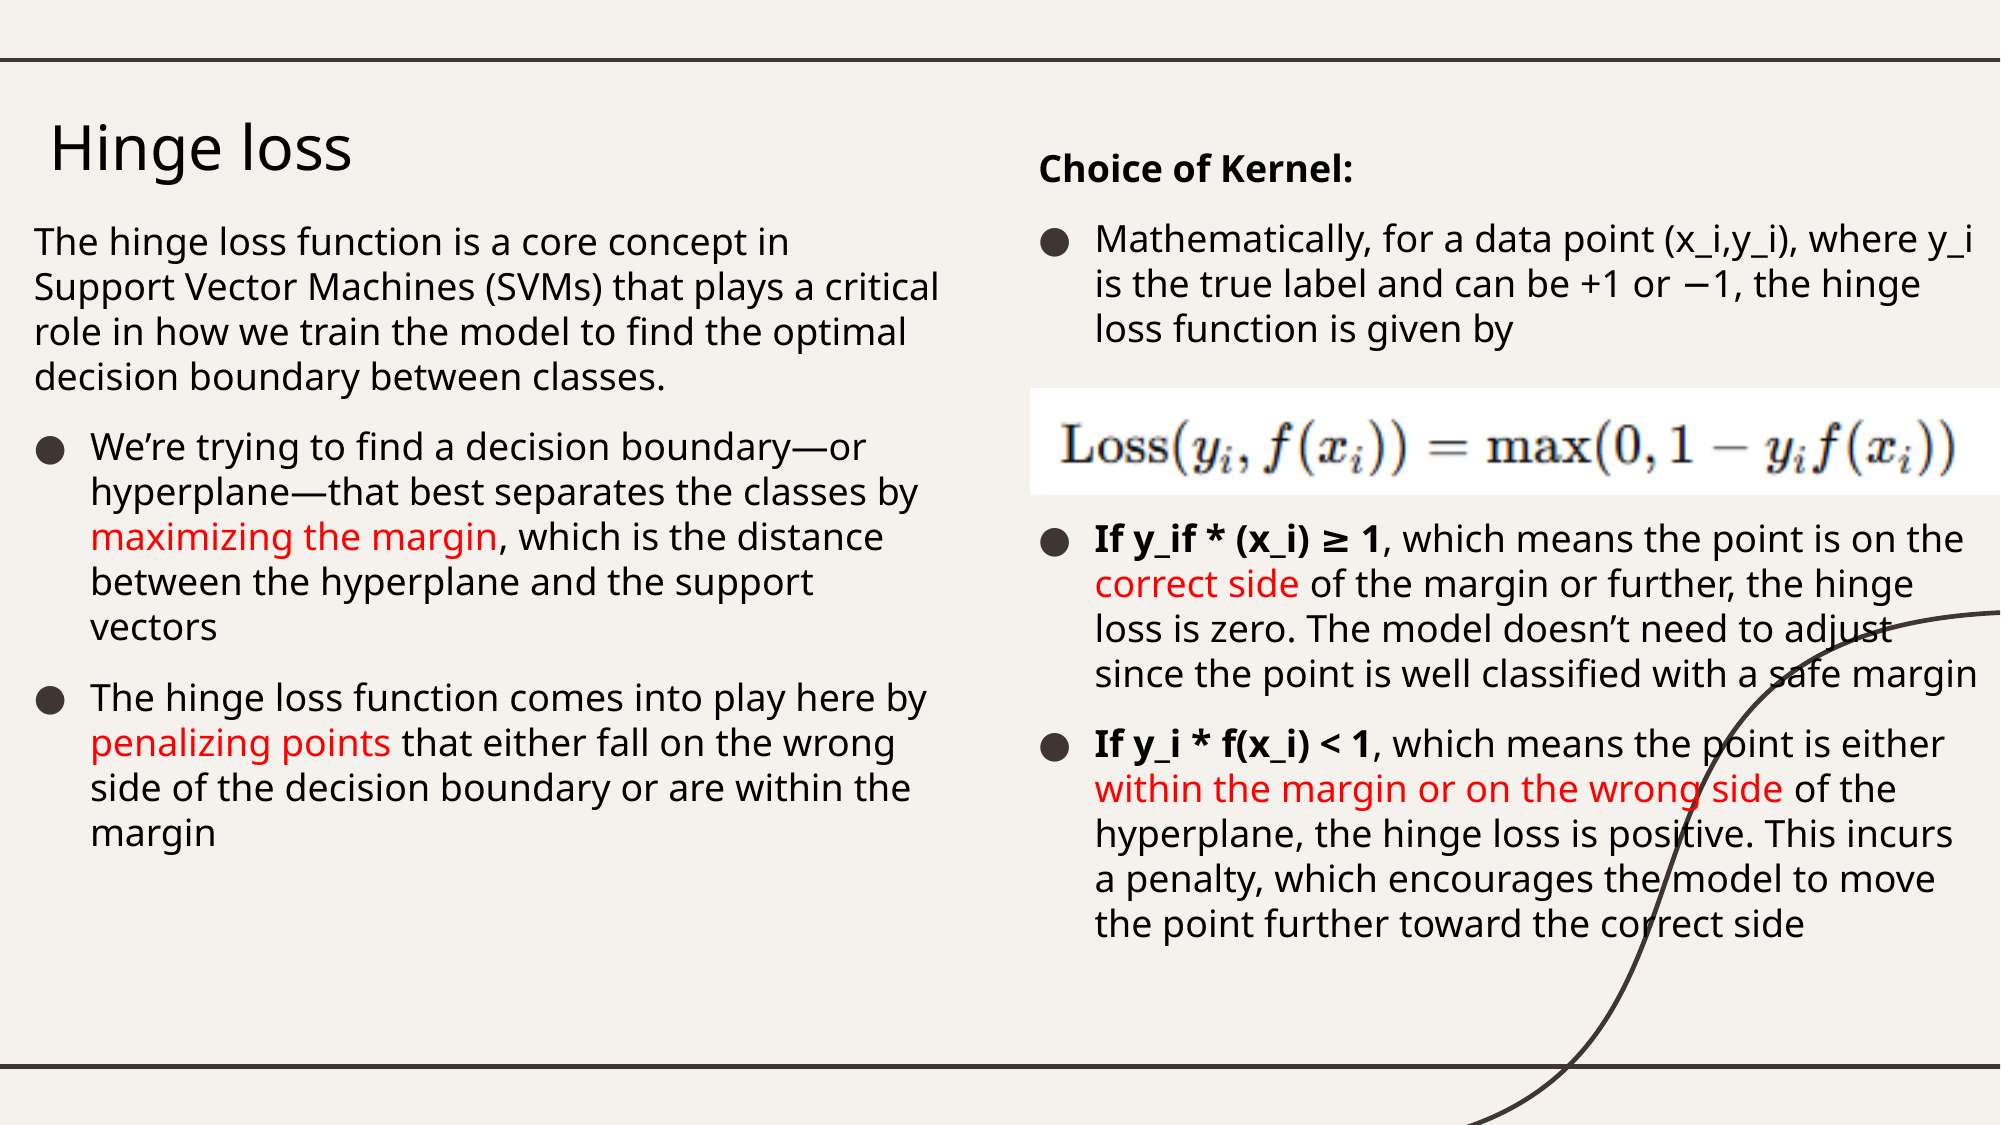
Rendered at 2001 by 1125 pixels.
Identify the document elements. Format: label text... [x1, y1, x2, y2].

title Hinge loss [34, 92, 1277, 218]
text_box Choice of Kernel: Mathematically, for a data point (x_i,y_i), where y_i is the true label and can be +1 or −1, the hinge loss function is given by If y_if * (x_i) ≥ 1, which means the point is on the correct side of the margin or further, the hinge loss is zero. The model doesn’t need to adjust since the point is well classified with a safe margin If y_i * f(x_i) < 1, which means the point is either within the margin or on the wrong side of the hyperplane, the hinge loss is positive. This incurs a penalty, which encourages the model to move the point further toward the correct side [1004, 130, 2000, 1048]
picture [1029, 388, 2001, 495]
subtitle The hinge loss function is a core concept in Support Vector Machines (SVMs) that plays a critical role in how we train the model to find the optimal decision boundary between classes. We’re trying to find a decision boundary—or hyperplane—that best separates the classes by maximizing the margin, which is the distance between the hyperplane and the support vectors The hinge loss function comes into play here by penalizing points that either fall on the wrong side of the decision boundary or are within the margin [0, 203, 957, 949]
